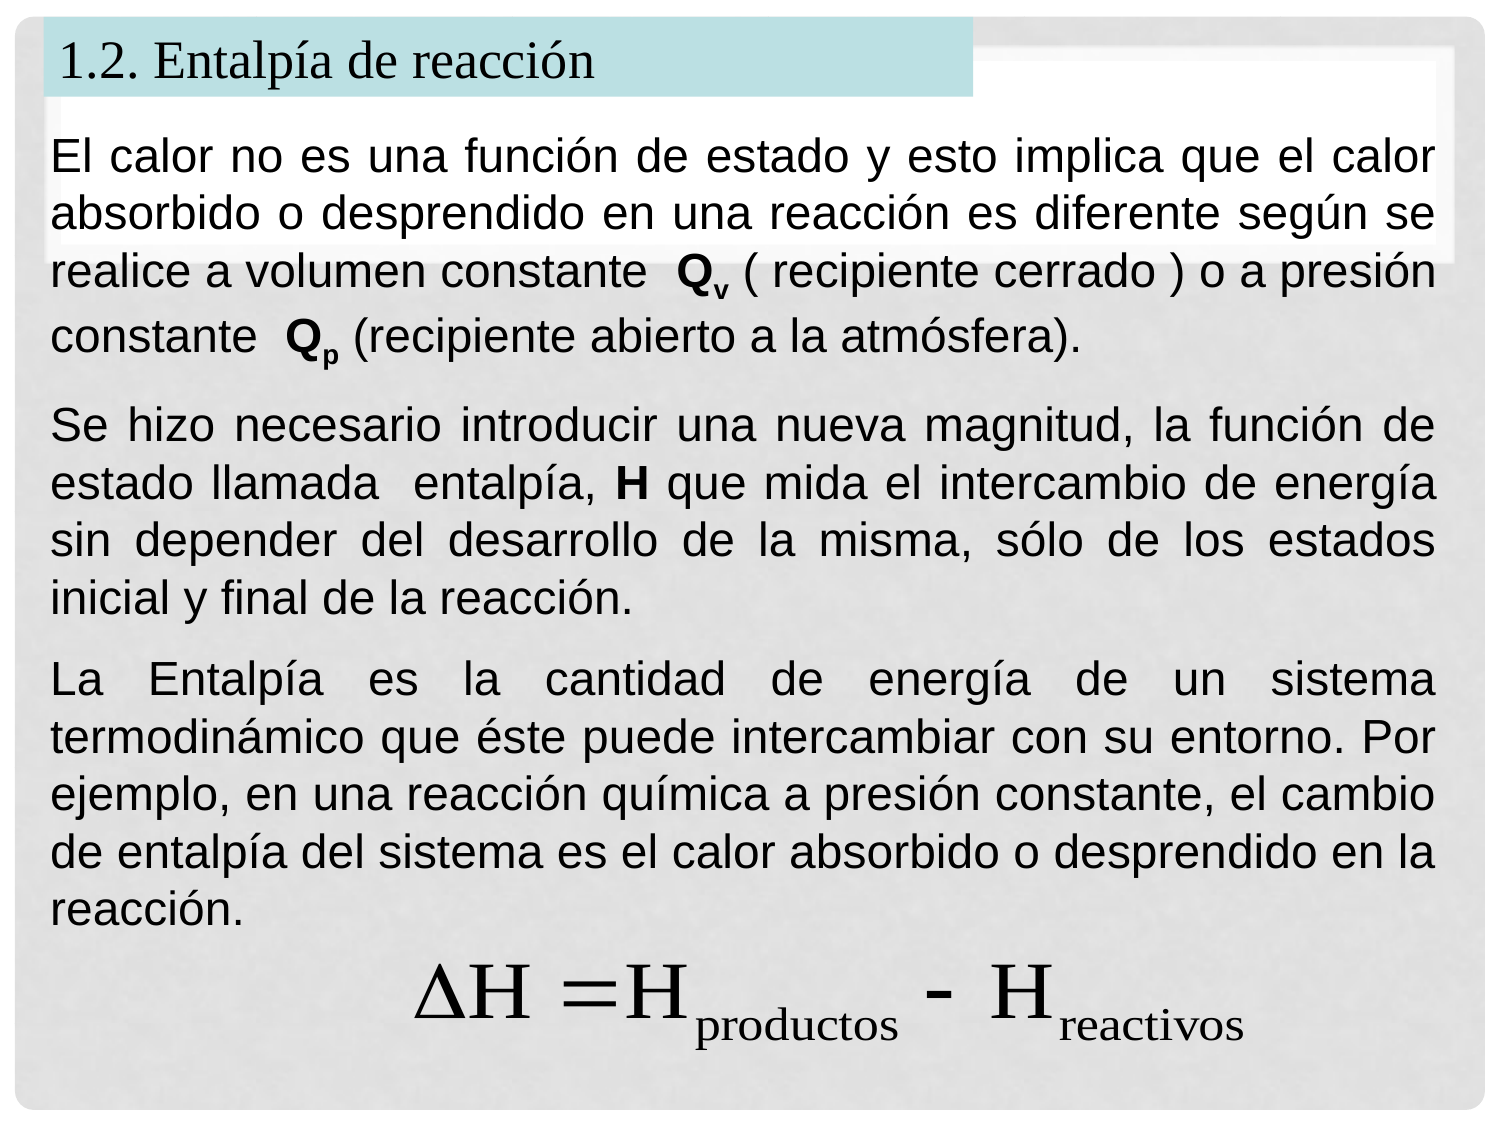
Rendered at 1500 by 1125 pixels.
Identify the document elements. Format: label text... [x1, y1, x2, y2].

text_box 1.2. Entalpía de reacción [43, 16, 974, 97]
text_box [398, 937, 1264, 1067]
text_box El calor no es una función de estado y esto implica que el calor absorbido o desprendido en una reacción es diferente según se realice a volumen constante Qv ( recipiente cerrado ) o a presión constante Qp (recipiente abierto a la atmósfera). Se hizo necesario introducir una nueva magnitud, la función de estado llamada entalpía, H que mida el intercambio de energía sin depender del desarrollo de la misma, sólo de los estados inicial y final de la reacción. La Entalpía es la cantidad de energía de un sistema termodinámico que éste puede intercambiar con su entorno. Por ejemplo, en una reacción química a presión constante, el cambio de entalpía del sistema es el calor absorbido o desprendido en la reacción. [35, 117, 1454, 1028]
